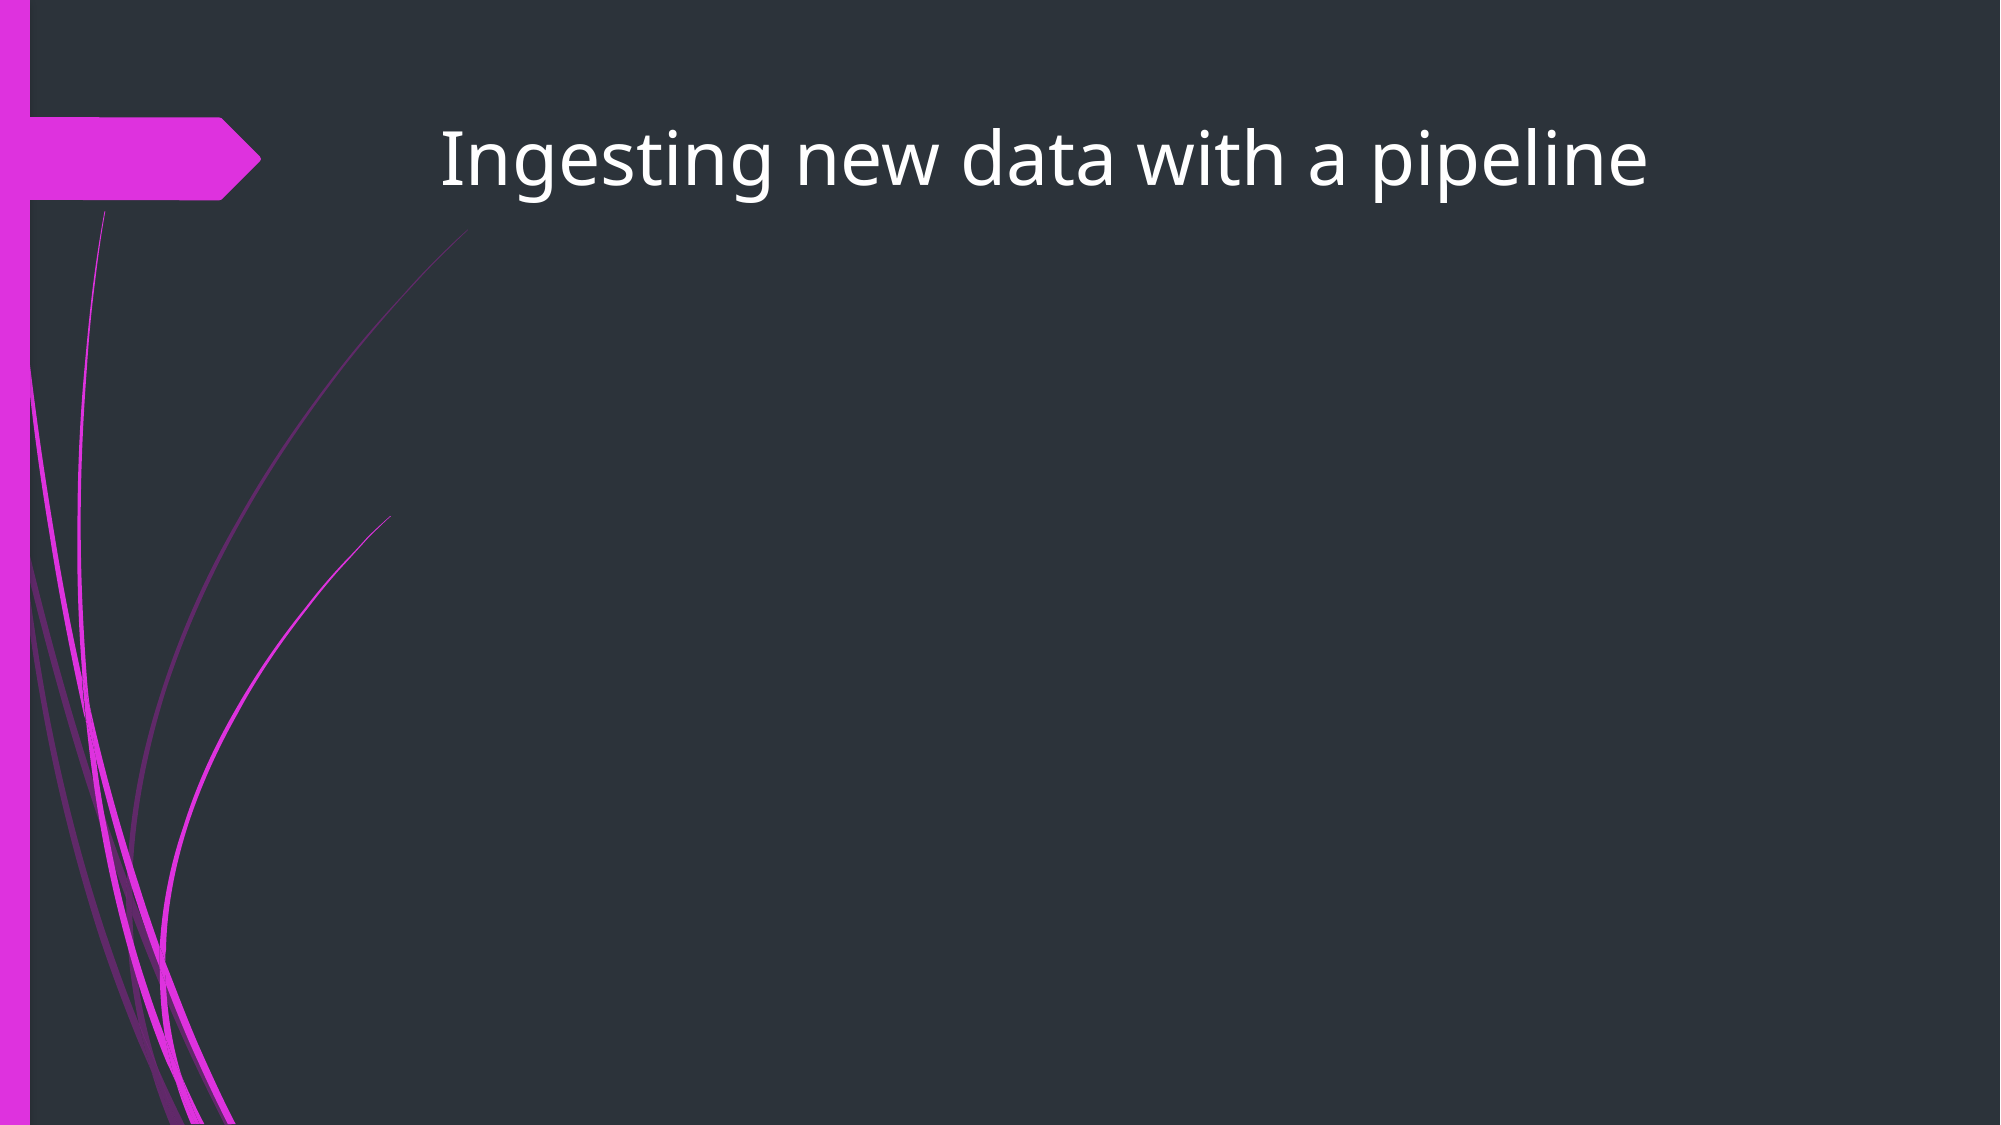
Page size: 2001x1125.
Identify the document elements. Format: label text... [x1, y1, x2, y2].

title Ingesting new data with a pipeline [425, 102, 1888, 248]
